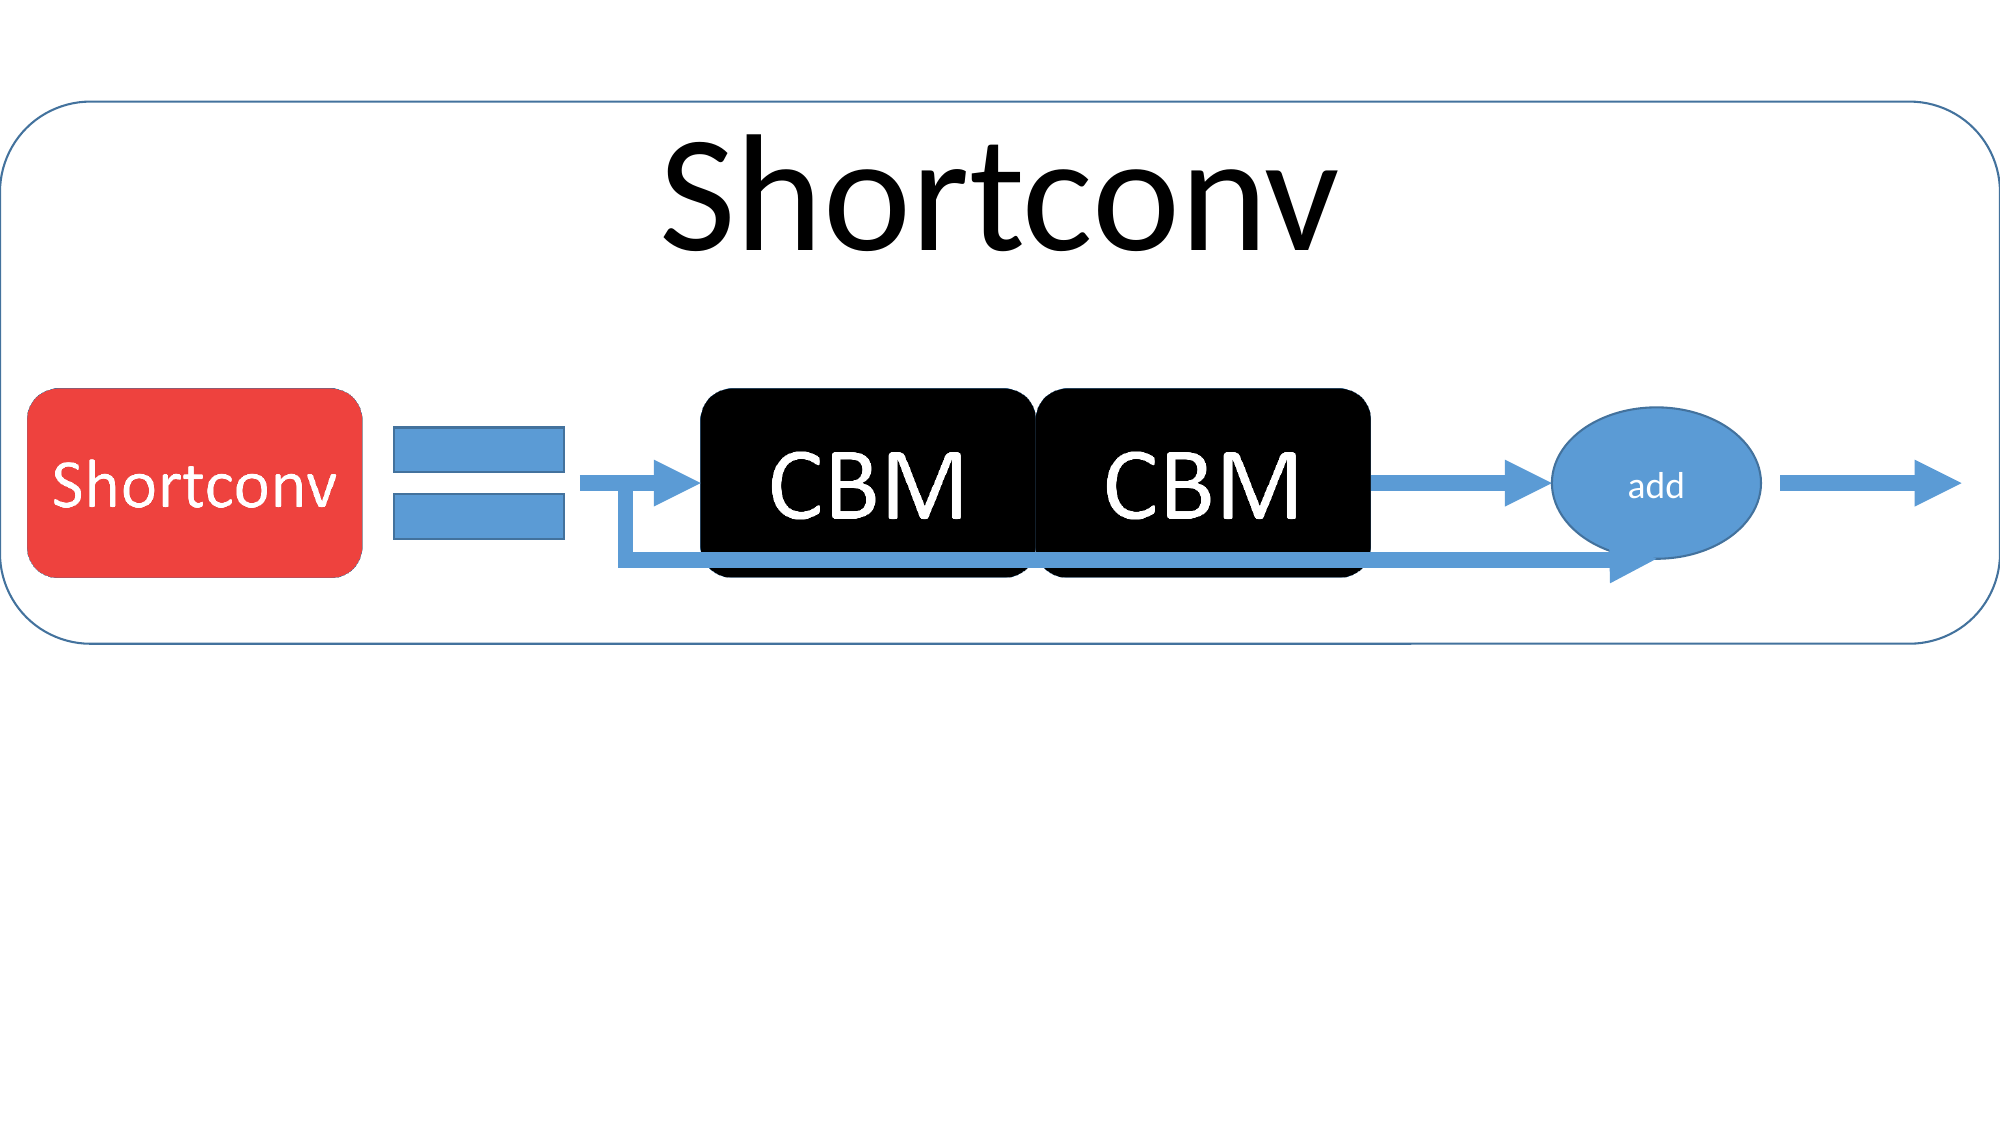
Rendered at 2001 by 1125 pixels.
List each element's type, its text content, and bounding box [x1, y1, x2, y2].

text_box Shortconv [0, 76, 2000, 292]
picture [700, 388, 1371, 483]
picture [700, 559, 1371, 578]
text_box [0, 292, 2000, 645]
picture [25, 388, 363, 578]
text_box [625, 483, 1657, 559]
text_box add [1550, 406, 1763, 560]
